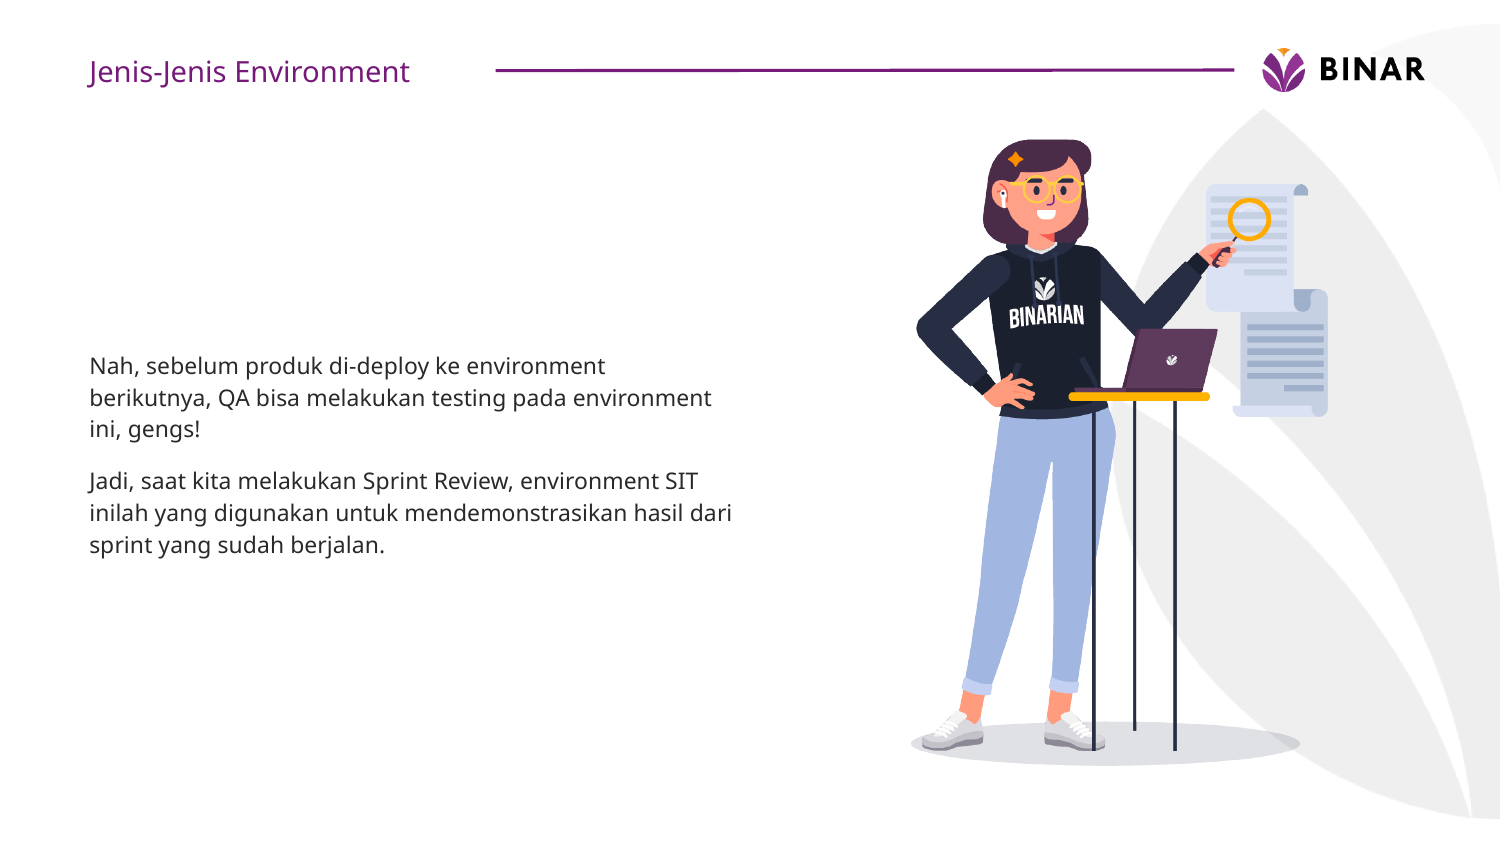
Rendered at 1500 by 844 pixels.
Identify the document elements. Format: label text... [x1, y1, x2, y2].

text_box Nah, sebelum produk di-deploy ke environment berikutnya, QA bisa melakukan testing pada environment ini, gengs! Jadi, saat kita melakukan Sprint Review, environment SIT inilah yang digunakan untuk mendemonstrasikan hasil dari sprint yang sudah berjalan. [74, 126, 687, 788]
picture [692, 24, 1500, 819]
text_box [74, 23, 1235, 118]
